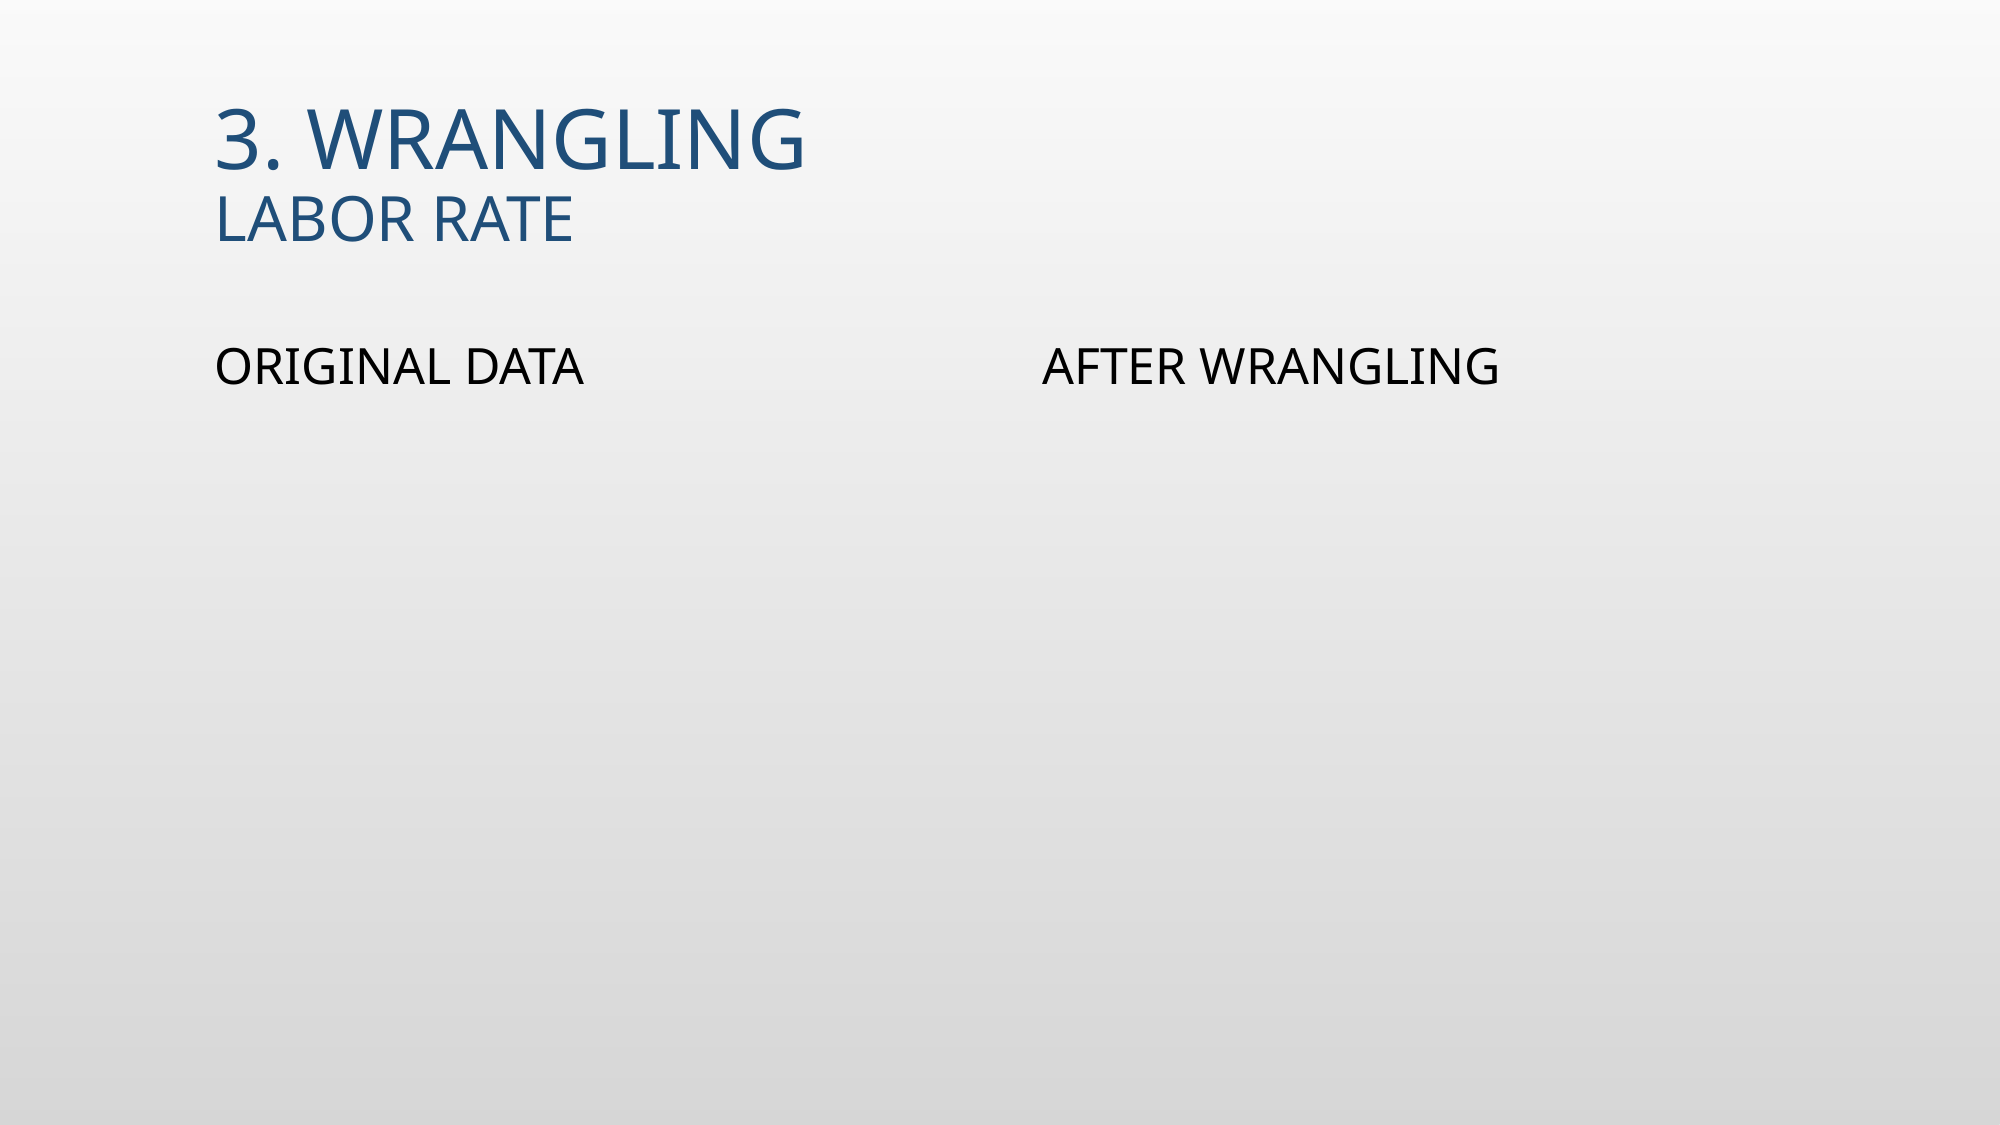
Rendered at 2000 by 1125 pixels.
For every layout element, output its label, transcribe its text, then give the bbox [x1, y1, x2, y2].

list Original data [199, 299, 973, 438]
list After wrangling [1027, 299, 1800, 438]
title 3. Wrangling Labor rate [199, 45, 1800, 263]
